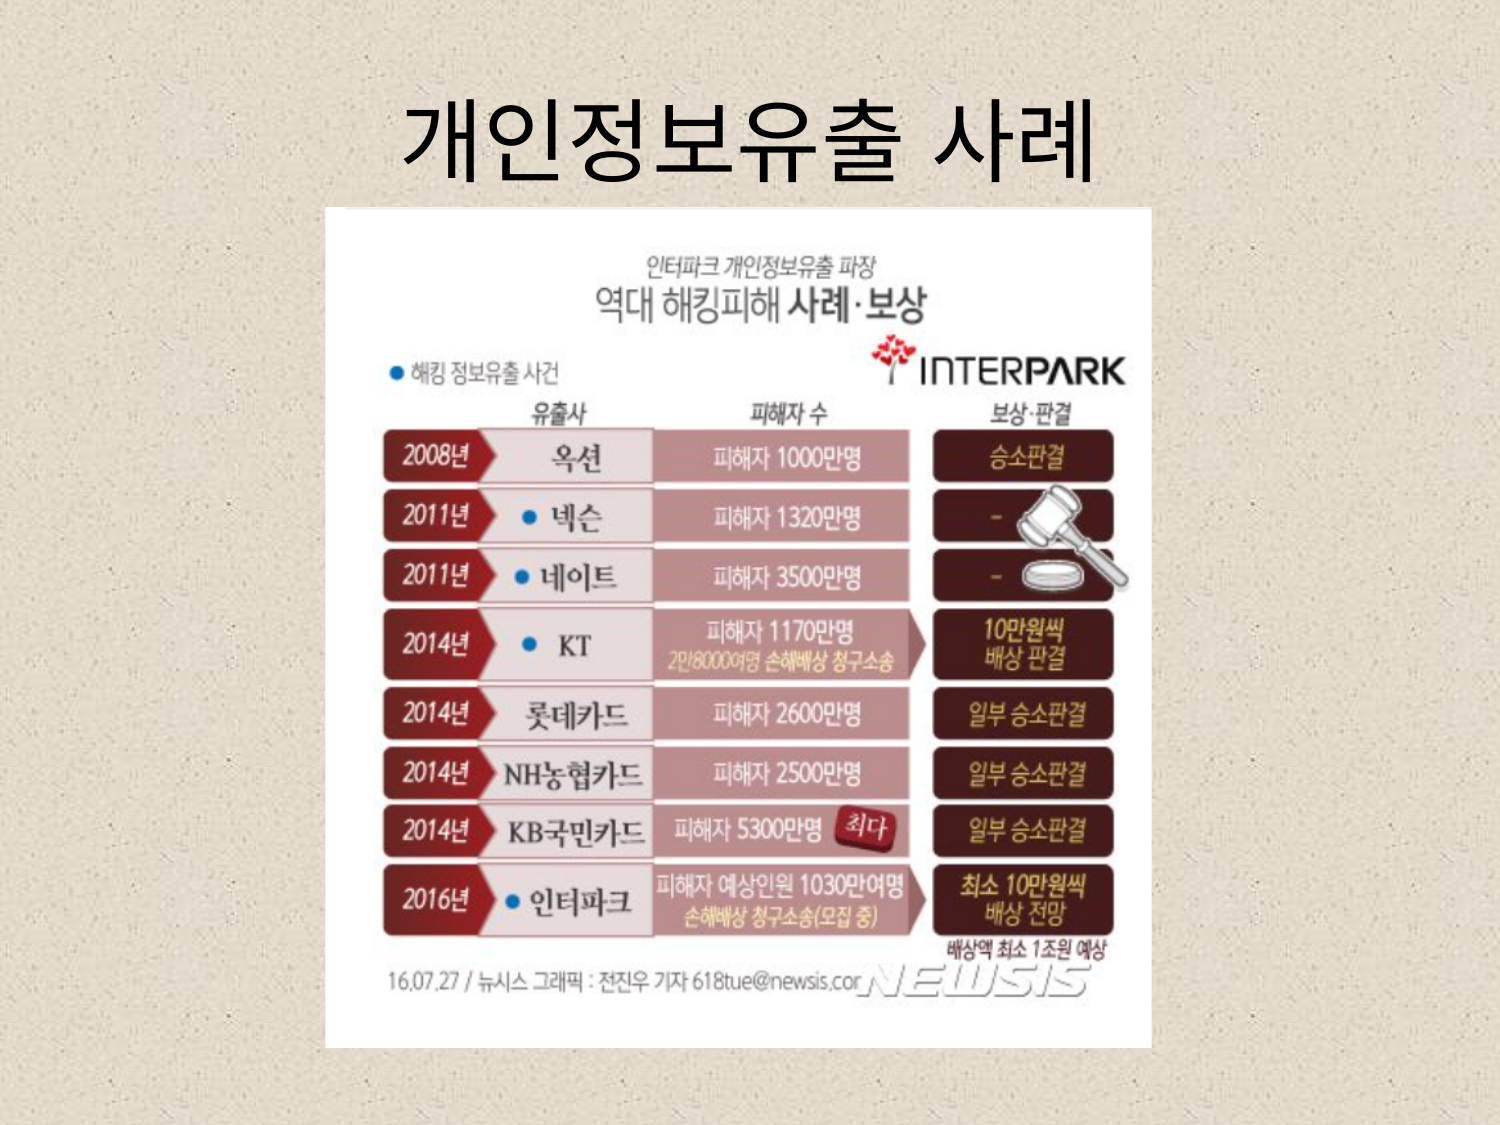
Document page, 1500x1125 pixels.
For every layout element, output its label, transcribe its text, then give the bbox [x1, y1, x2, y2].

title 개인정보유출 사례 [75, 45, 1425, 233]
picture [0, 0, 1500, 1125]
